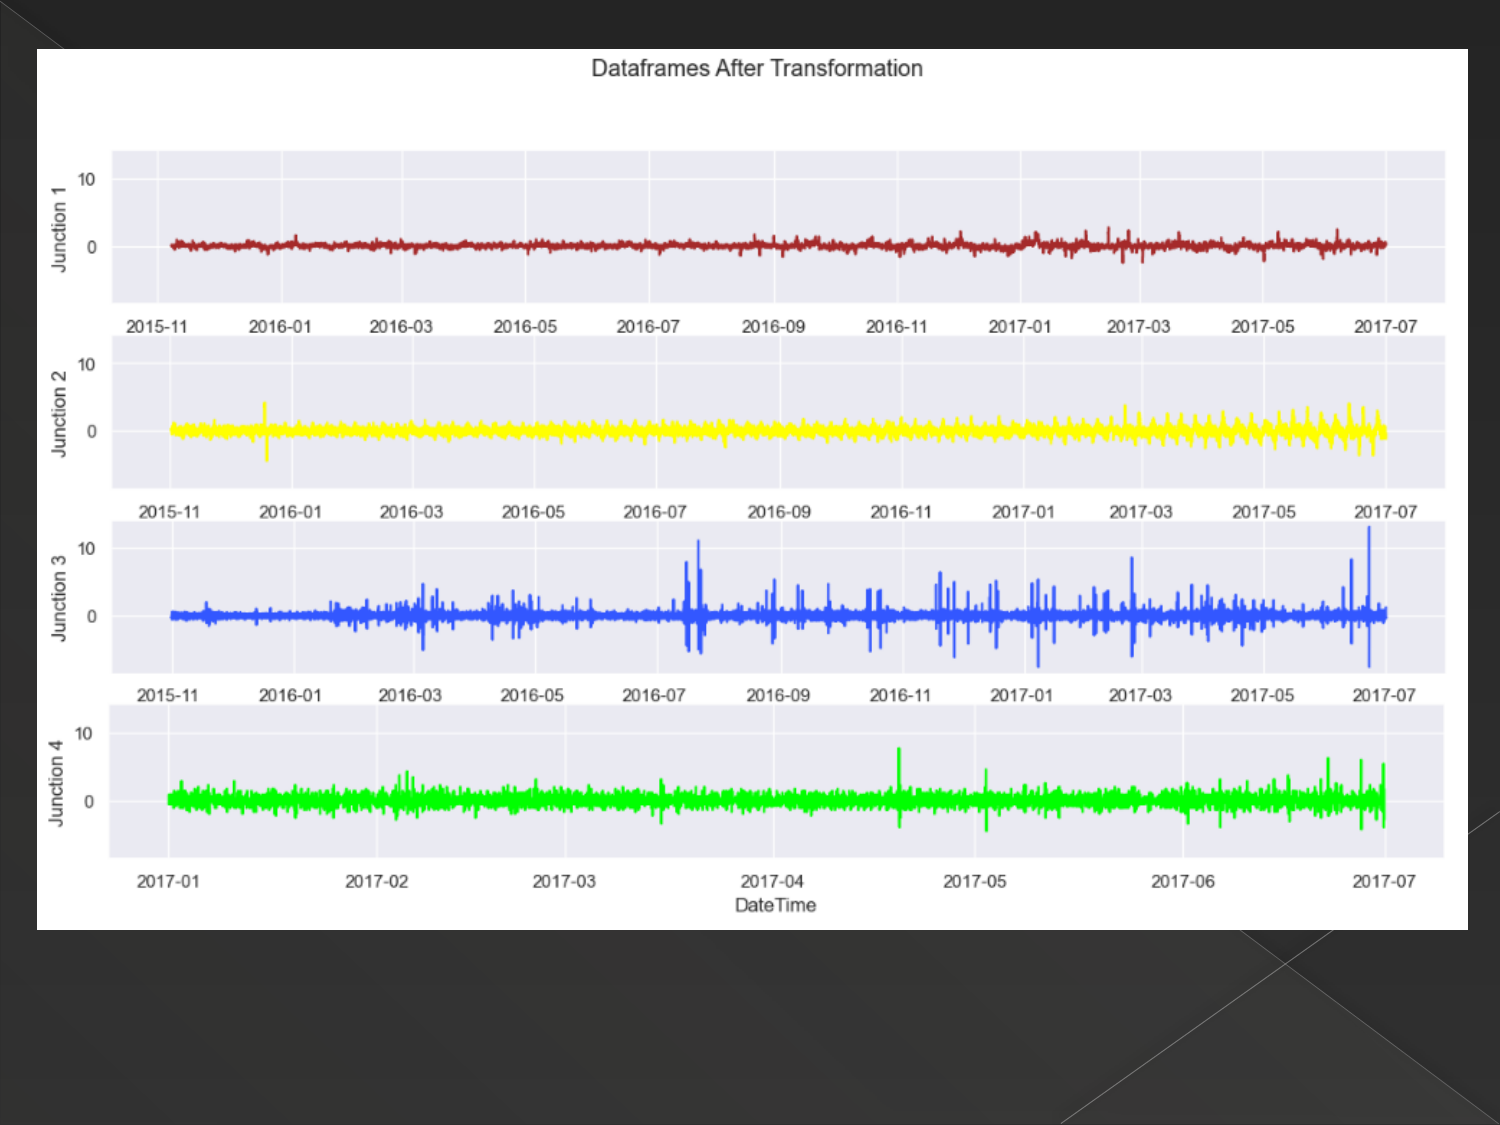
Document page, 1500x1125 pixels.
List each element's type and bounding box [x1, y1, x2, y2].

picture [37, 49, 1469, 931]
